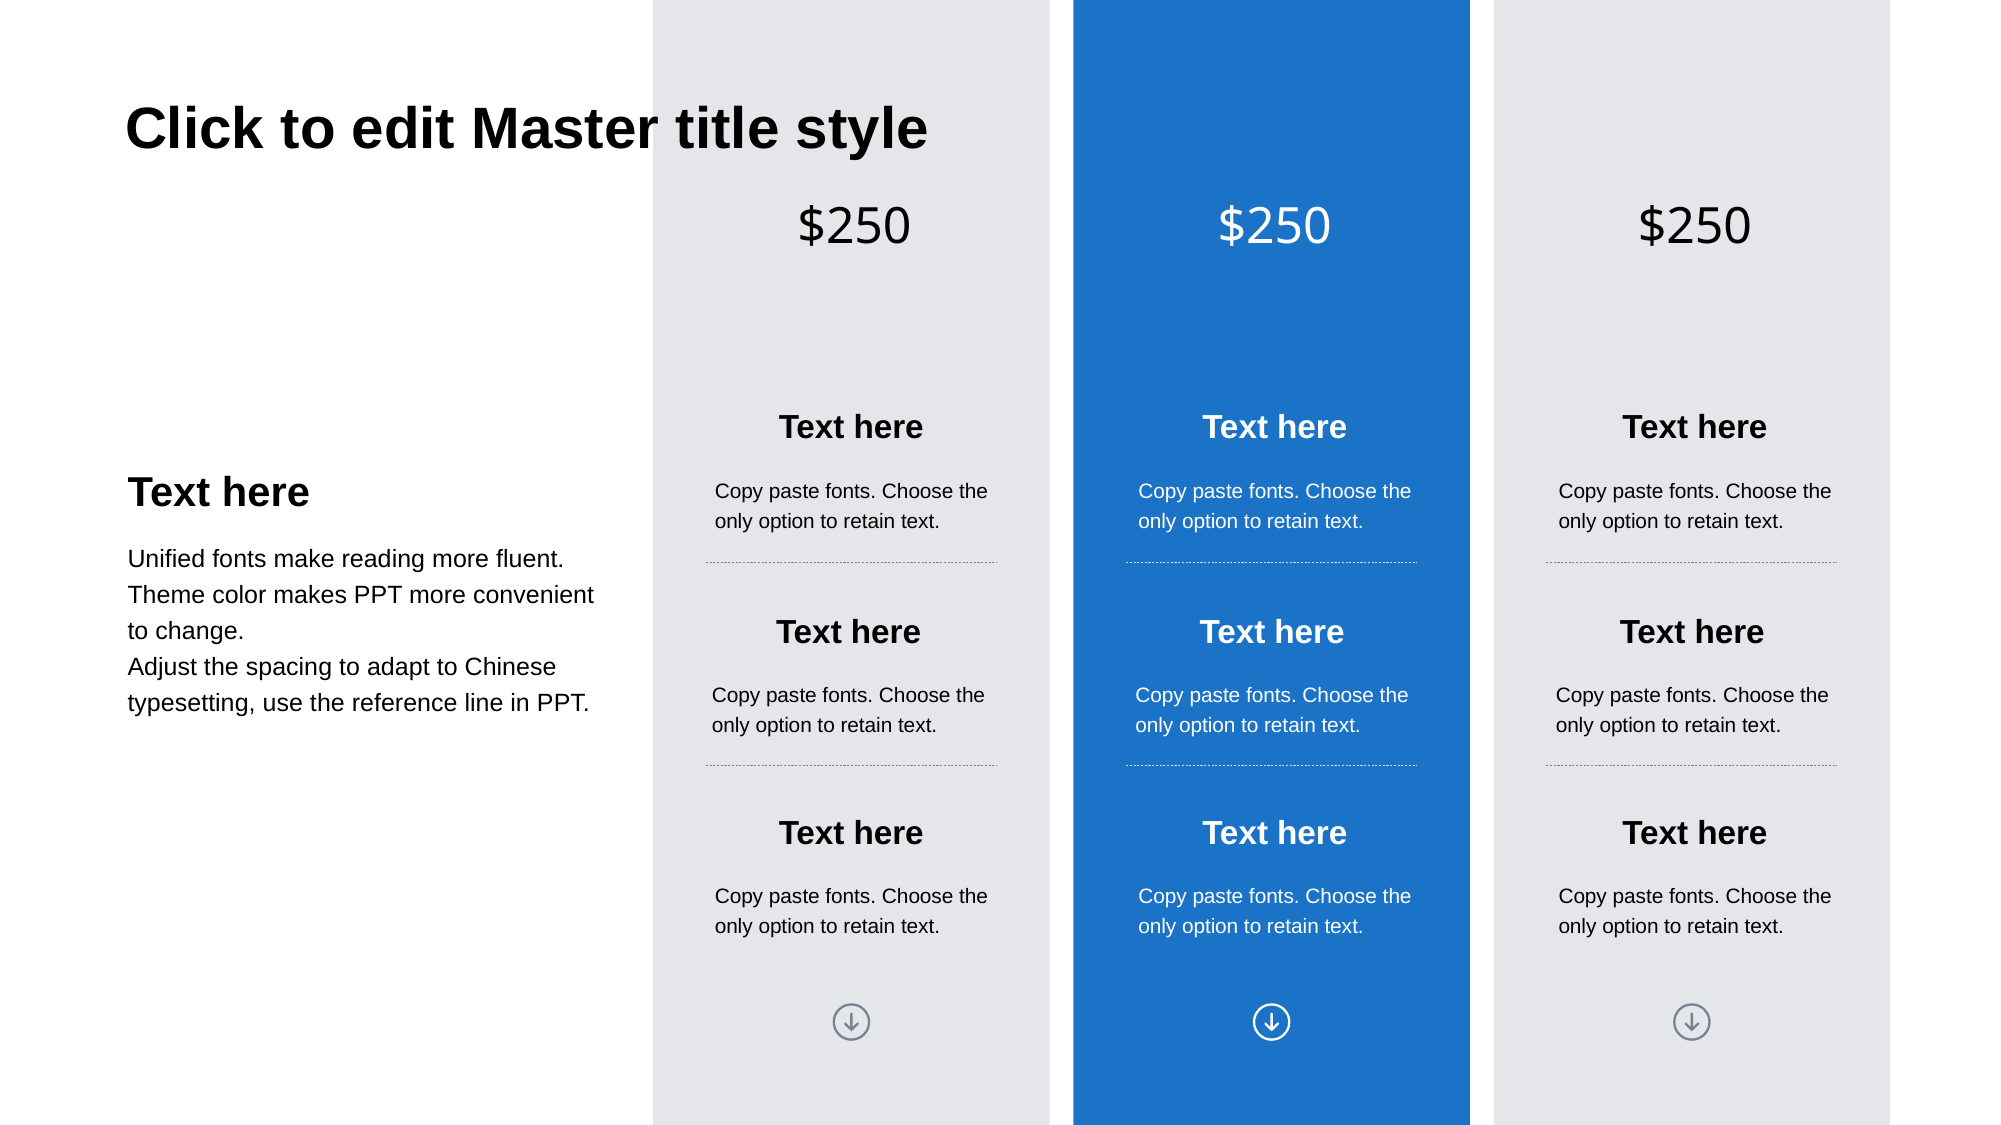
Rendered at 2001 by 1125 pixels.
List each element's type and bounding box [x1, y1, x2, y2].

text_box [112, 0, 1891, 1125]
